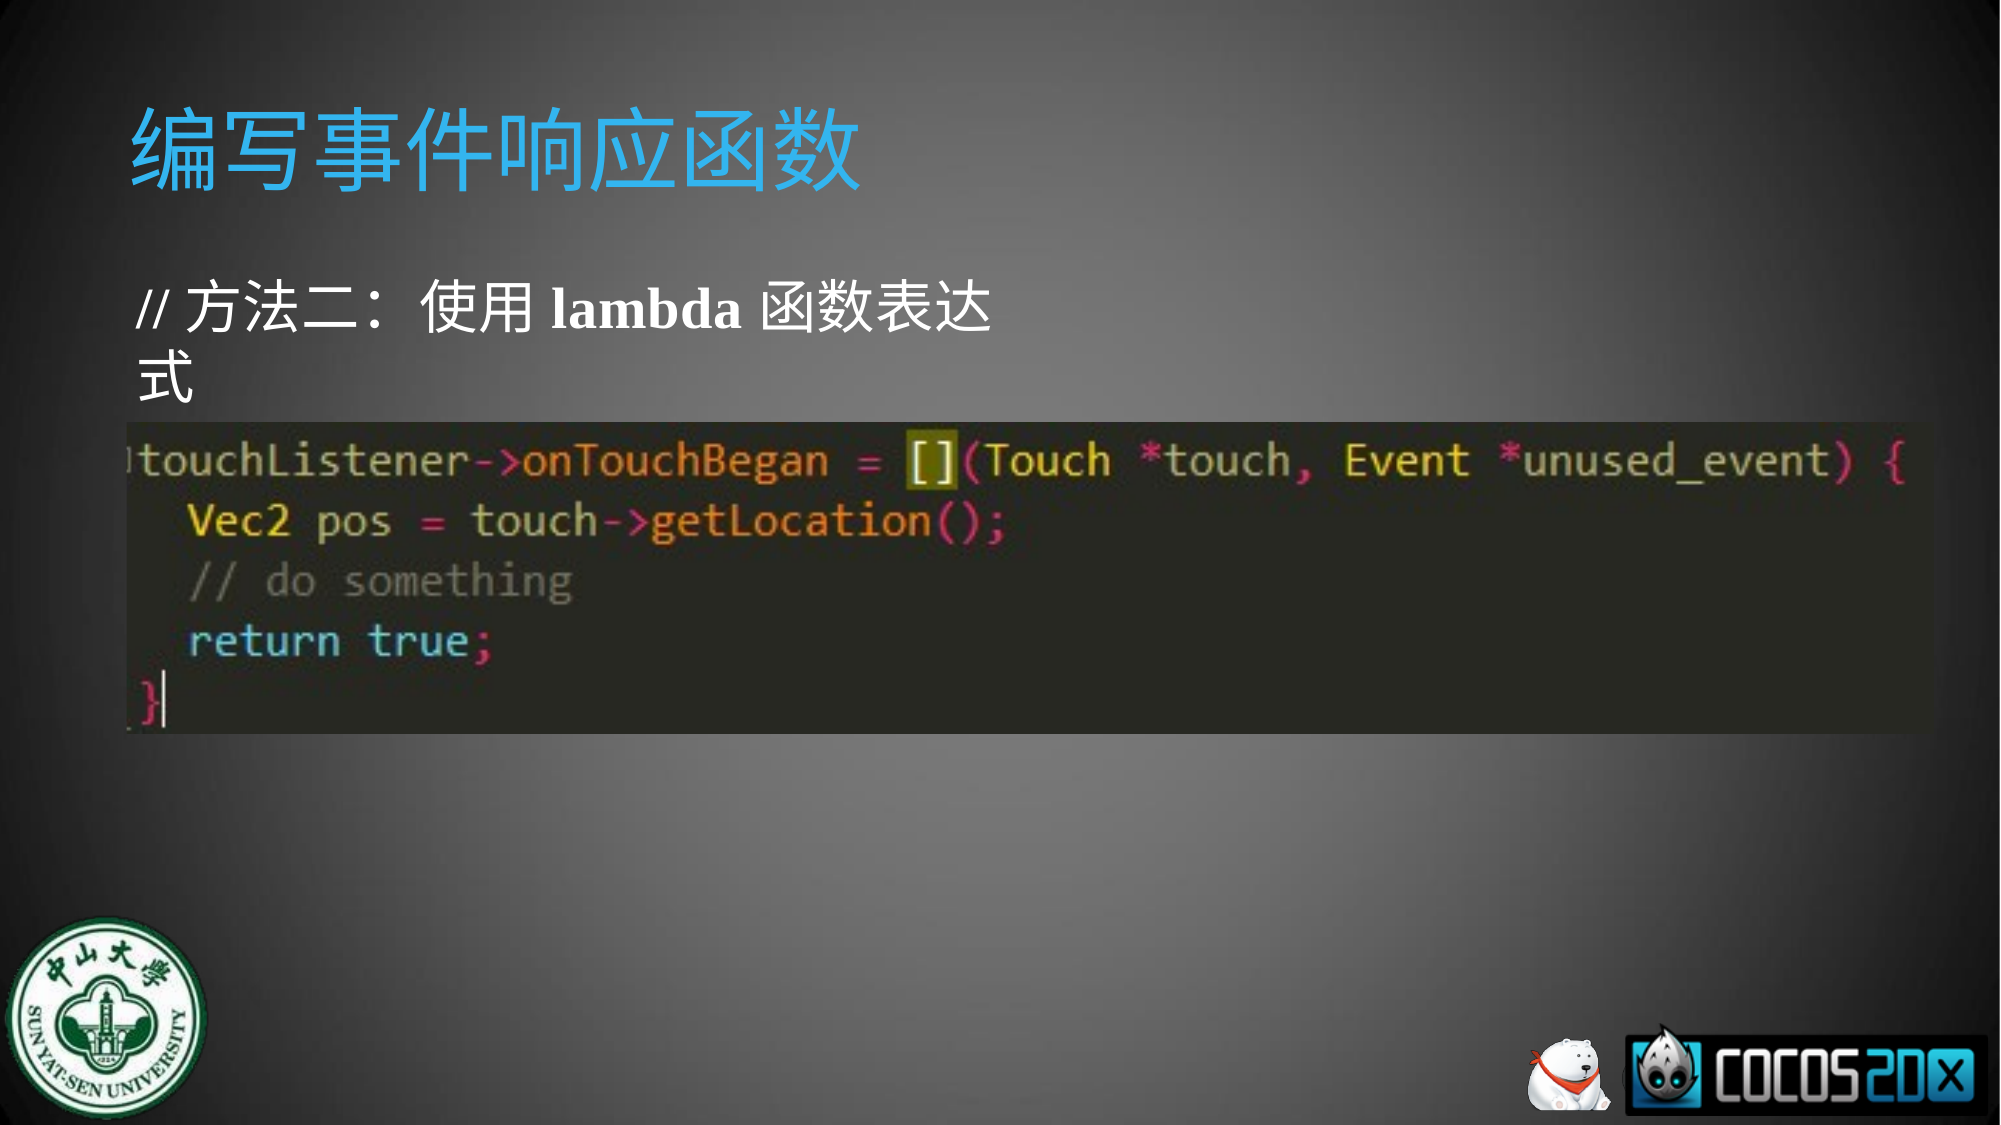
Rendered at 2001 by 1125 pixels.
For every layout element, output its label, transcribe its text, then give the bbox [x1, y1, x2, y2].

text_box [1625, 1023, 1989, 1116]
picture [0, 0, 2000, 1125]
text_box [1519, 1034, 1625, 1115]
text_box [0, 905, 260, 1125]
text_box //方法二：使用lambda函数表达式 [134, 267, 1015, 410]
text_box 编写事件响应函数 [126, 90, 866, 203]
text_box [126, 422, 1934, 734]
